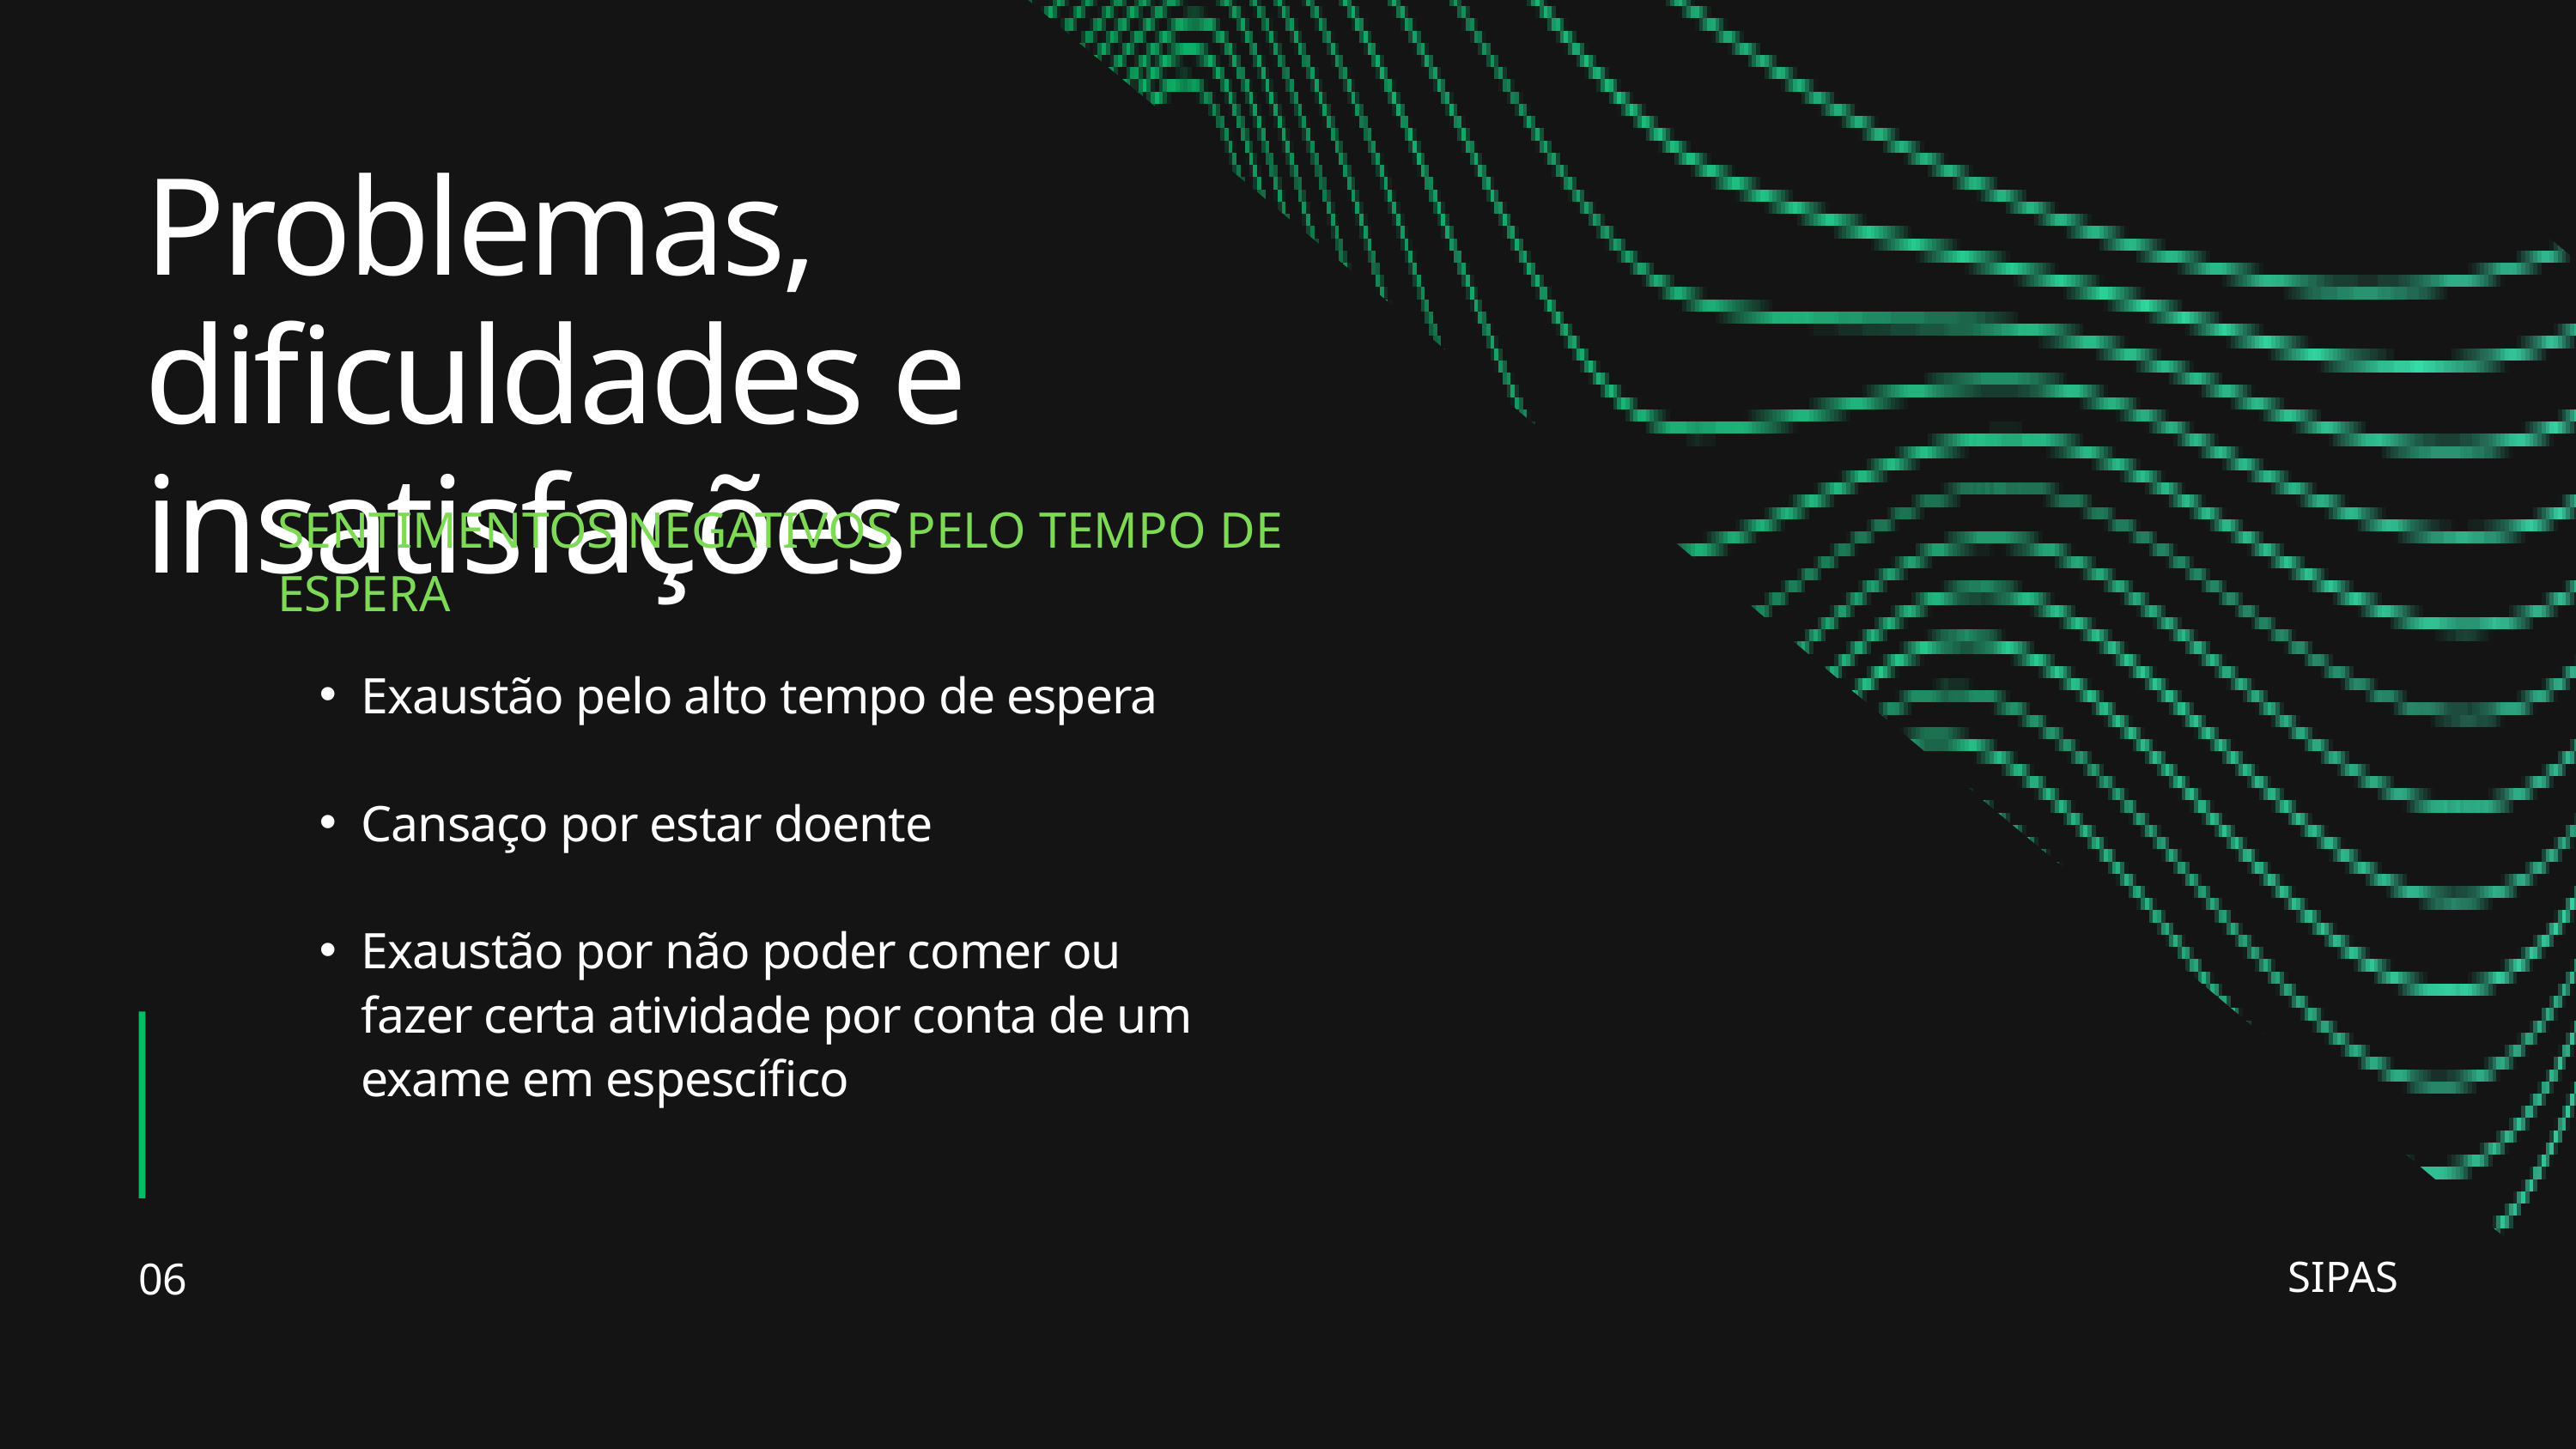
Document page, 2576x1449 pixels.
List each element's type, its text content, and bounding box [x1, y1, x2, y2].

text_box Exaustão pelo alto tempo de espera Cansaço por estar doente Exaustão por não poder comer ou fazer certa atividade por conta de um exame em espescífico [277, 659, 1242, 1106]
text_box Problemas, dificuldades e insatisfações [144, 153, 1553, 600]
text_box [138, 1011, 226, 1304]
text_box SENTIMENTOS NEGATIVOS PELO TEMPO DE ESPERA [277, 494, 1364, 622]
text_box SIPAS [2255, 1263, 2432, 1301]
text_box [1028, 0, 2576, 1298]
